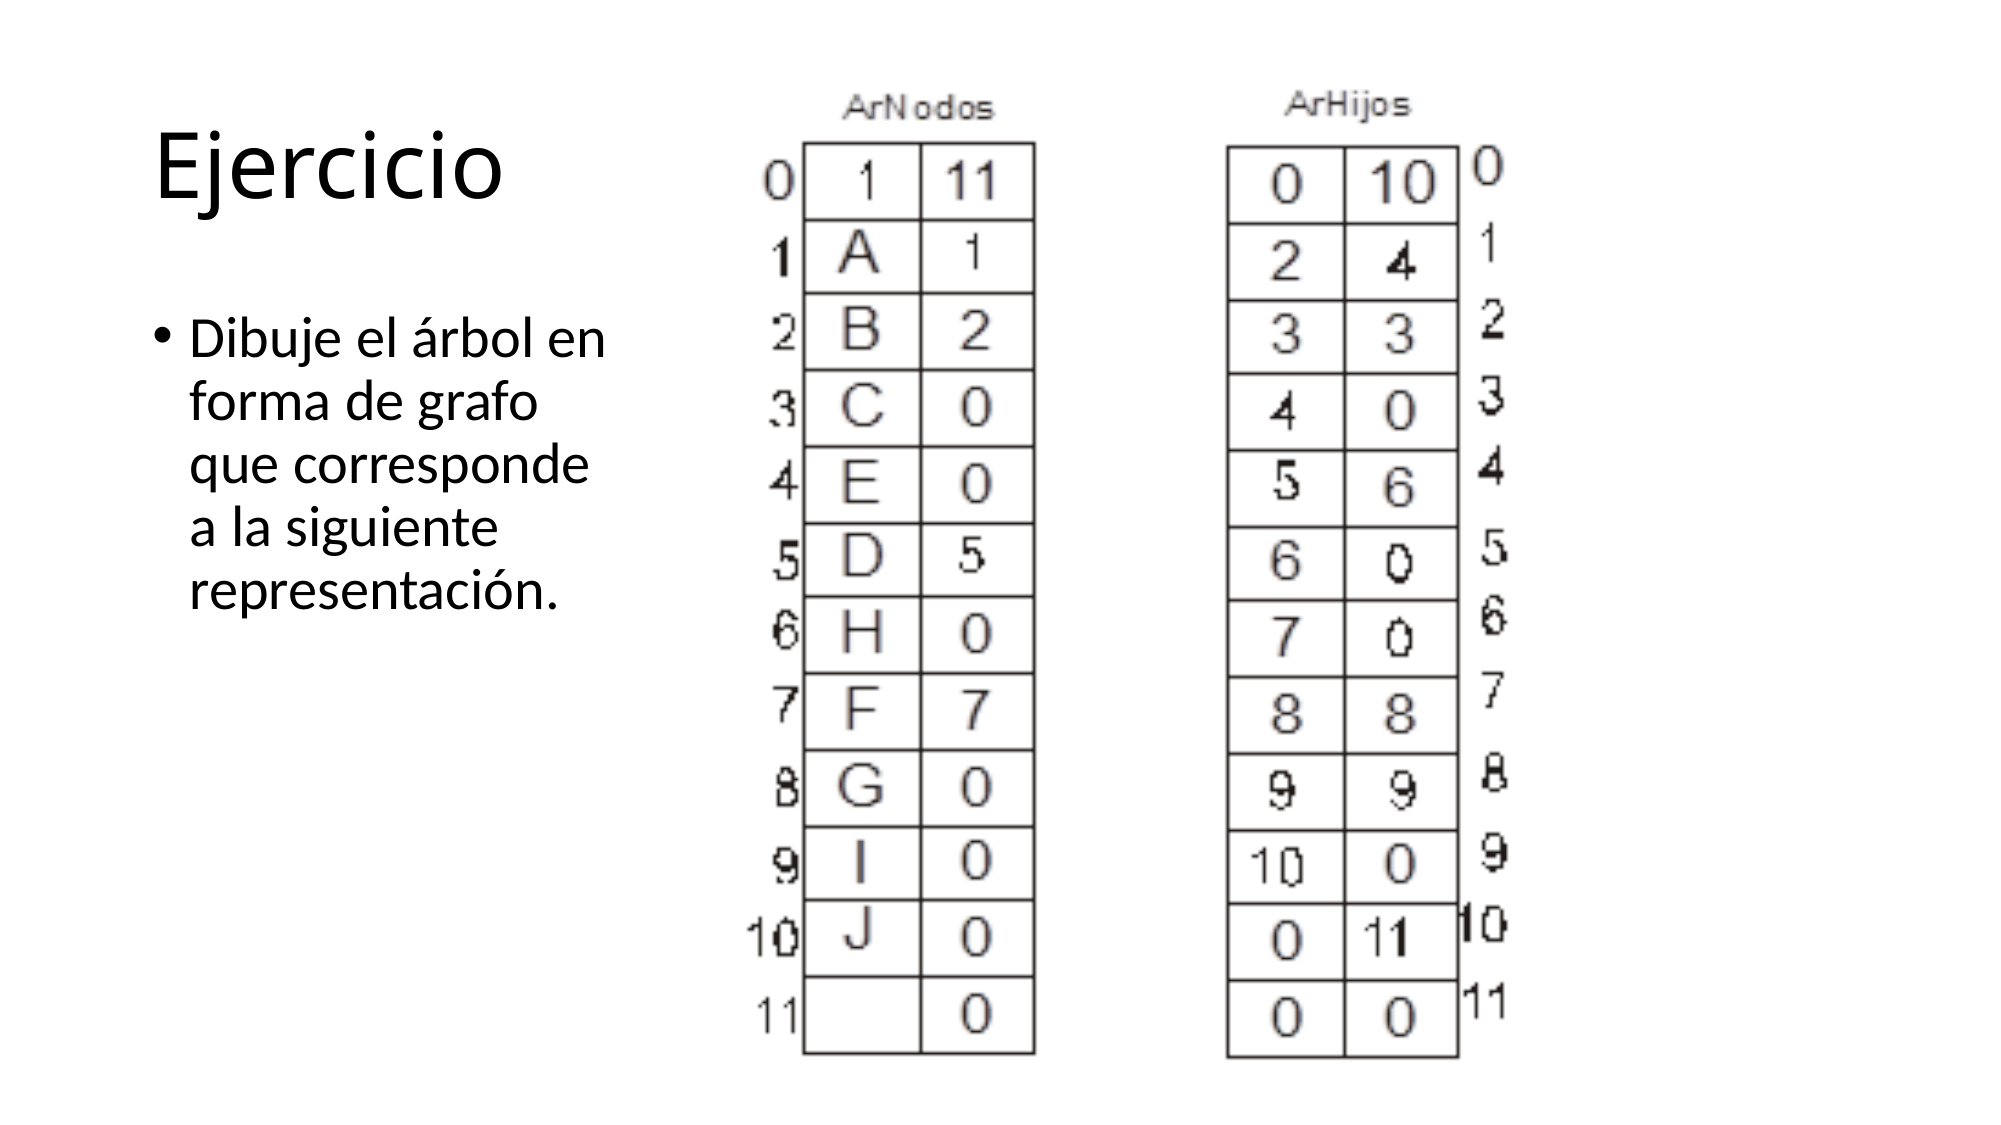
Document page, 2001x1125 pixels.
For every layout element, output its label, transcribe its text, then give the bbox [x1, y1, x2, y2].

title Ejercicio [137, 59, 1863, 278]
list Dibuje el árbol en forma de grafo que corresponde a la siguiente representación. [137, 299, 636, 1014]
picture [745, 88, 1516, 1064]
